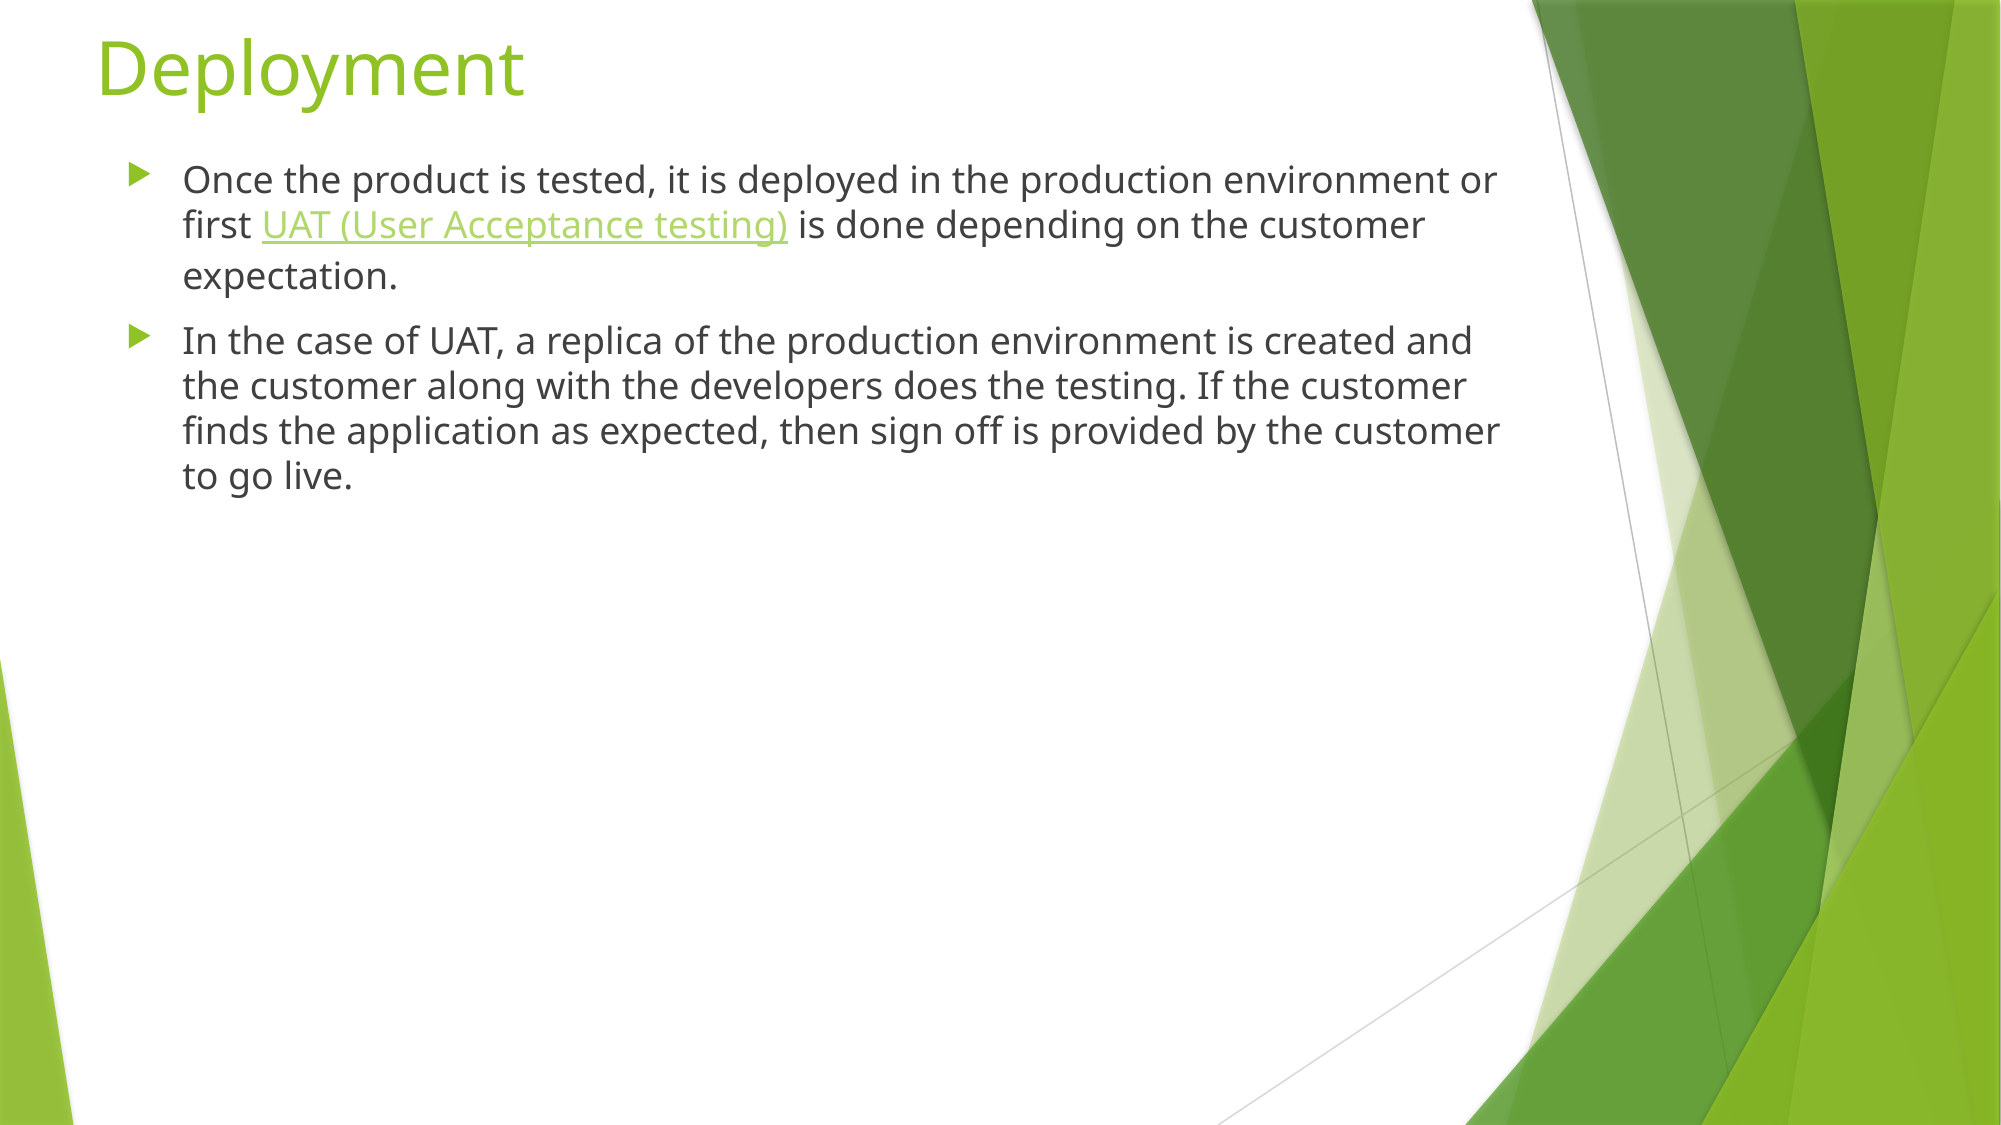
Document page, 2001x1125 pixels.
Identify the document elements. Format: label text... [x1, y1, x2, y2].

title Deployment [80, 12, 1491, 149]
list Once the product is tested, it is deployed in the production environment or first UAT (User Acceptance testing) is done depending on the customer expectation. In the case of UAT, a replica of the production environment is created and the customer along with the developers does the testing. If the customer finds the application as expected, then sign off is provided by the customer to go live. [111, 148, 1522, 1061]
